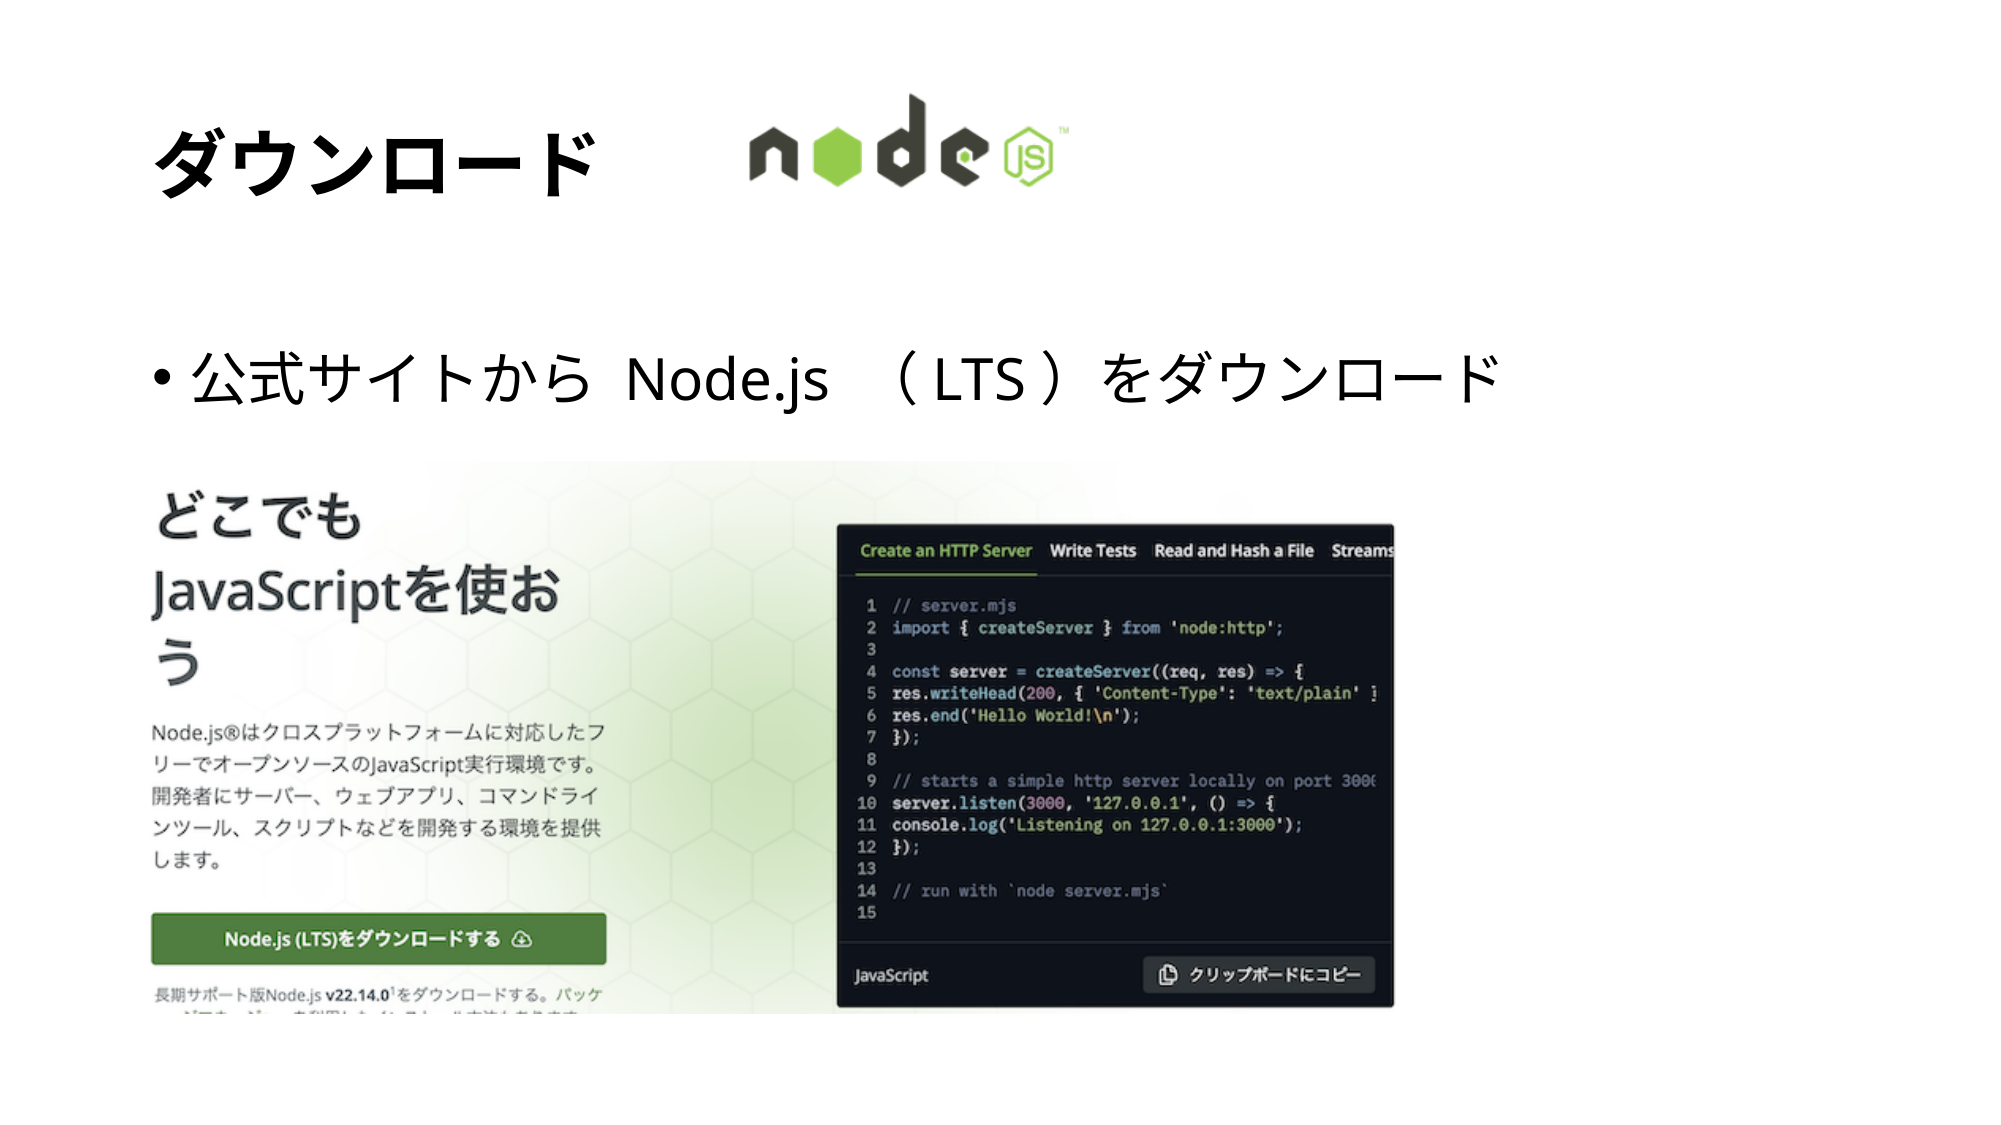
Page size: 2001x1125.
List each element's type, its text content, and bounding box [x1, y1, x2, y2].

title ダウンロード [137, 59, 1863, 278]
picture [740, 50, 1074, 231]
text_box 公式サイトから Node.js （LTS）をダウンロード [137, 299, 1863, 1014]
picture [136, 461, 1403, 1014]
